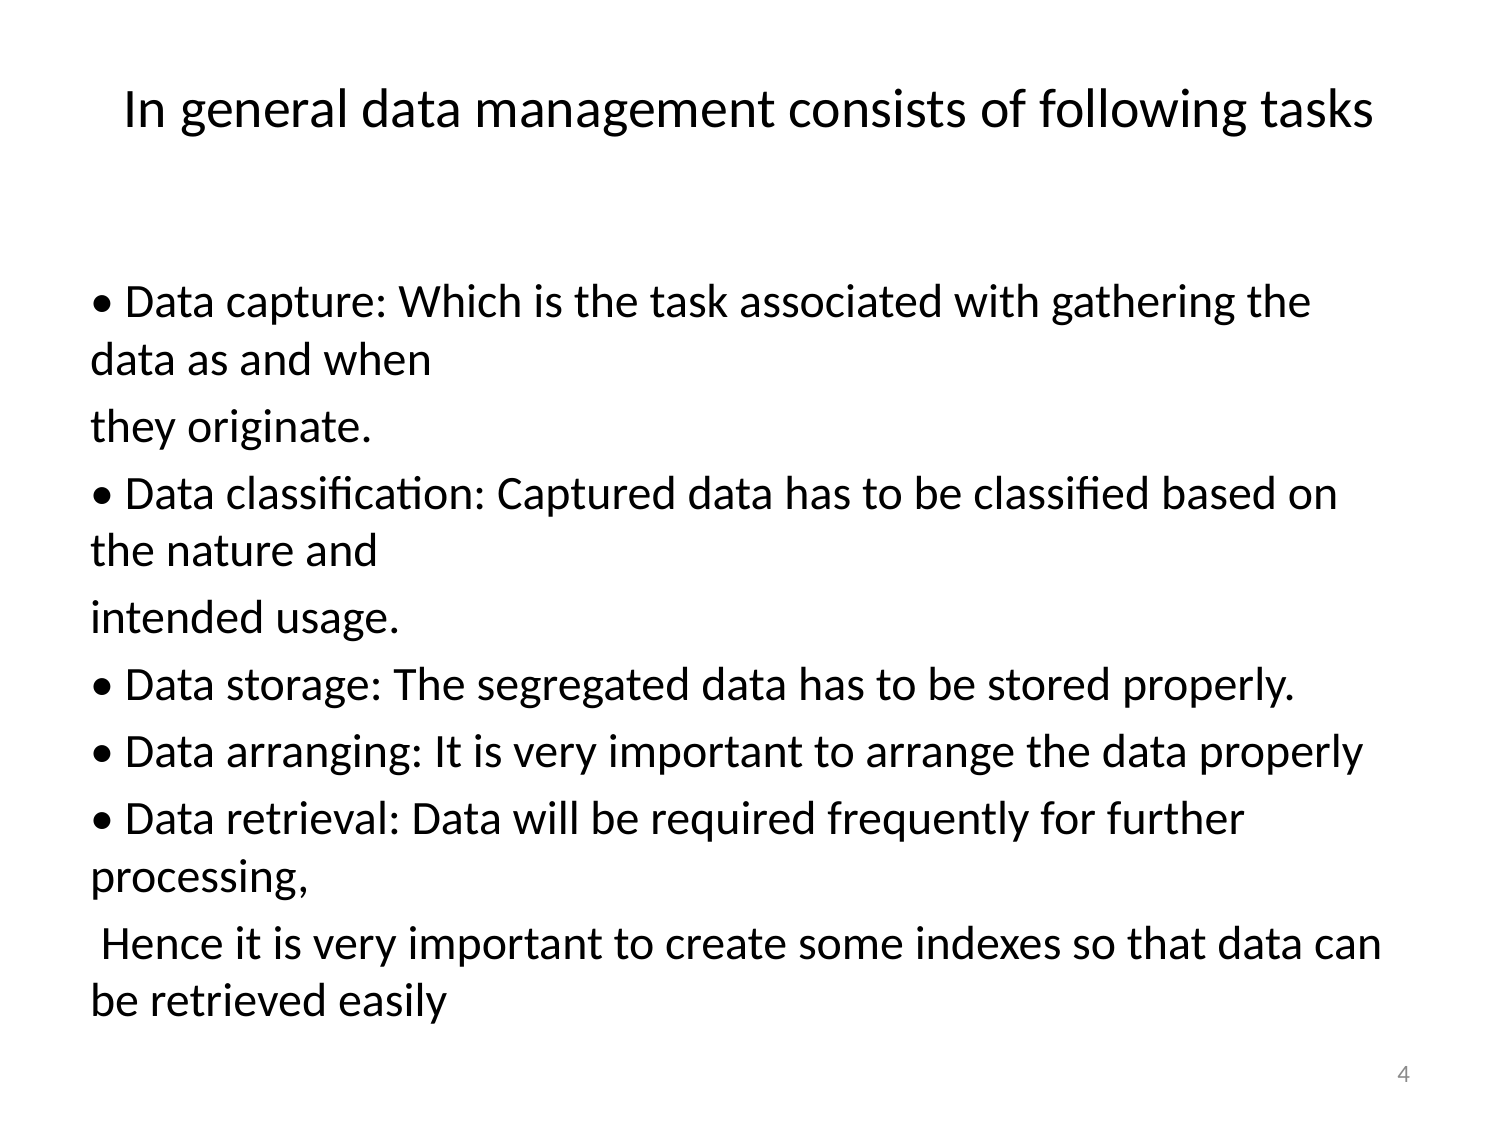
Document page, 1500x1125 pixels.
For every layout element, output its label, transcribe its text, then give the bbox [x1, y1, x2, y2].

slide_number 4 [1074, 1042, 1425, 1103]
title In general data management consists of following tasks [75, 45, 1425, 233]
list • Data capture: Which is the task associated with gathering the data as and when they originate. • Data classification: Captured data has to be classified based on the nature and intended usage. • Data storage: The segregated data has to be stored properly. • Data arranging: It is very important to arrange the data properly • Data retrieval: Data will be required frequently for further processing, Hence it is very important to create some indexes so that data can be retrieved easily [75, 262, 1425, 1005]
